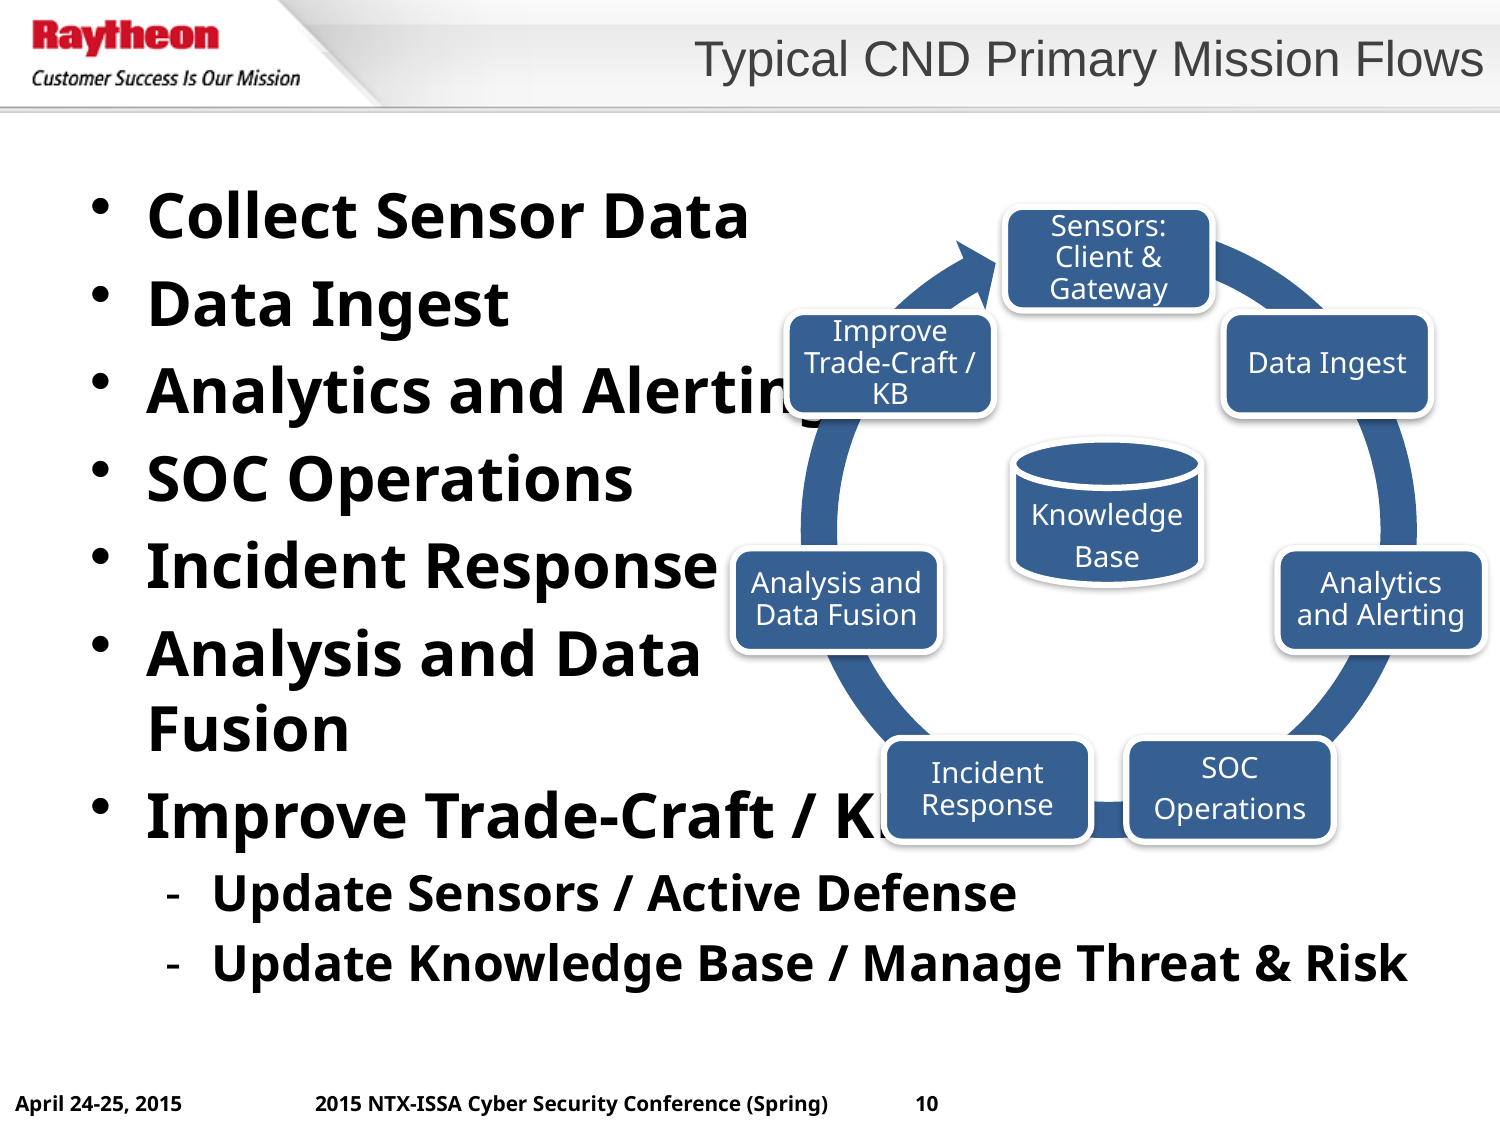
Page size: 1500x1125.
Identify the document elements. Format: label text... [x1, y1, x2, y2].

text_box Incident Response [880, 734, 1095, 845]
text_box Sensors: Client & Gateway [1001, 203, 1216, 314]
text_box [1095, 801, 1121, 839]
text_box [830, 663, 929, 741]
text_box Data Ingest [1220, 308, 1435, 419]
text_box [1221, 243, 1322, 307]
list Collect Sensor Data Data Ingest Analytics and Alerting SOC Operations Incident Response Analysis and Data Fusion Improve Trade-Craft / KB Update Sensors / Active Defense Update Knowledge Base / Manage Threat & Risk [74, 168, 1426, 1006]
text_box [1360, 428, 1417, 543]
text_box [1289, 663, 1387, 741]
text_box Knowledge Base [1009, 436, 1205, 589]
text_box Analysis and Data Fusion [729, 545, 944, 656]
title Typical CND Primary Mission Flows [149, 0, 1500, 113]
text_box SOC Operations [1123, 734, 1337, 845]
text_box [800, 428, 857, 543]
picture [0, 0, 149, 113]
text_box Improve Trade-Craft / KB [783, 308, 998, 419]
text_box Analytics and Alerting [1274, 545, 1489, 656]
text_box [896, 240, 996, 309]
